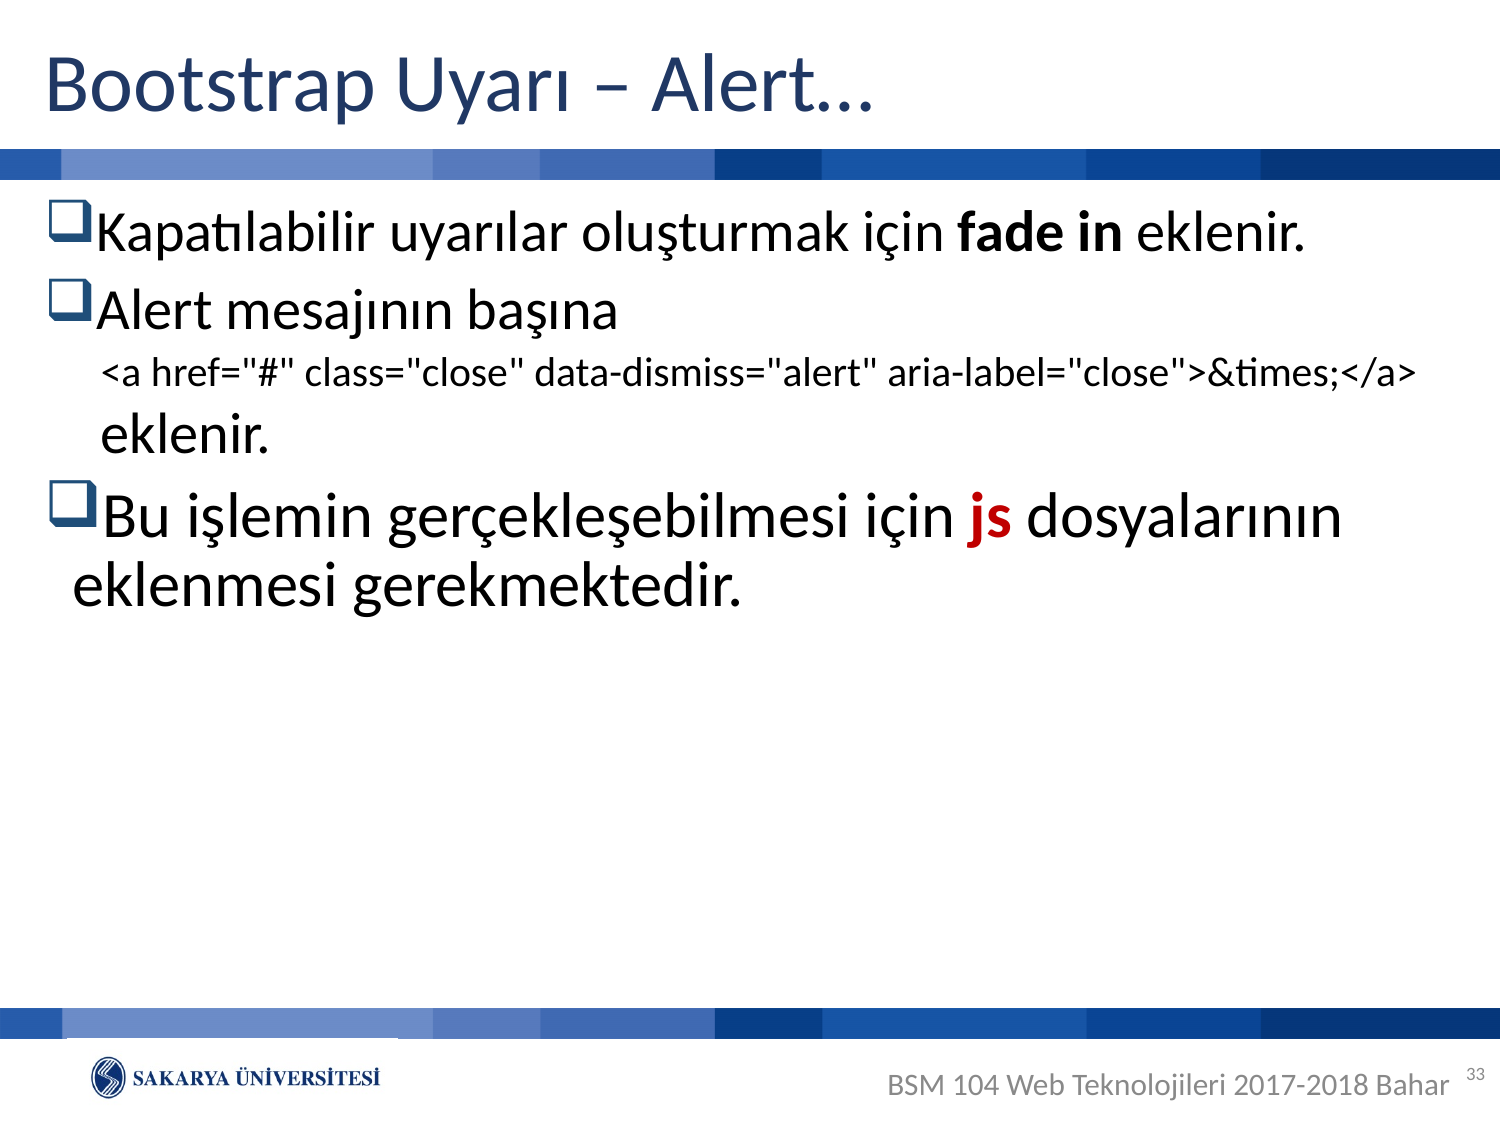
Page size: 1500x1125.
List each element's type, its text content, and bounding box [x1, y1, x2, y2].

title Bootstrap Uyarı – Alert… [29, 19, 1471, 149]
list Kapatılabilir uyarılar oluşturmak için fade in eklenir. Alert mesajının başına <a href="#" class="close" data-dismiss="alert" aria-label="close">&times;</a> eklenir. Bu işlemin gerçekleşebilmesi için js dosyalarının eklenmesi gerekmektedir. [29, 193, 1471, 990]
slide_number 33 [1162, 1042, 1500, 1103]
picture [0, 1008, 1500, 1115]
picture [0, 149, 1500, 180]
